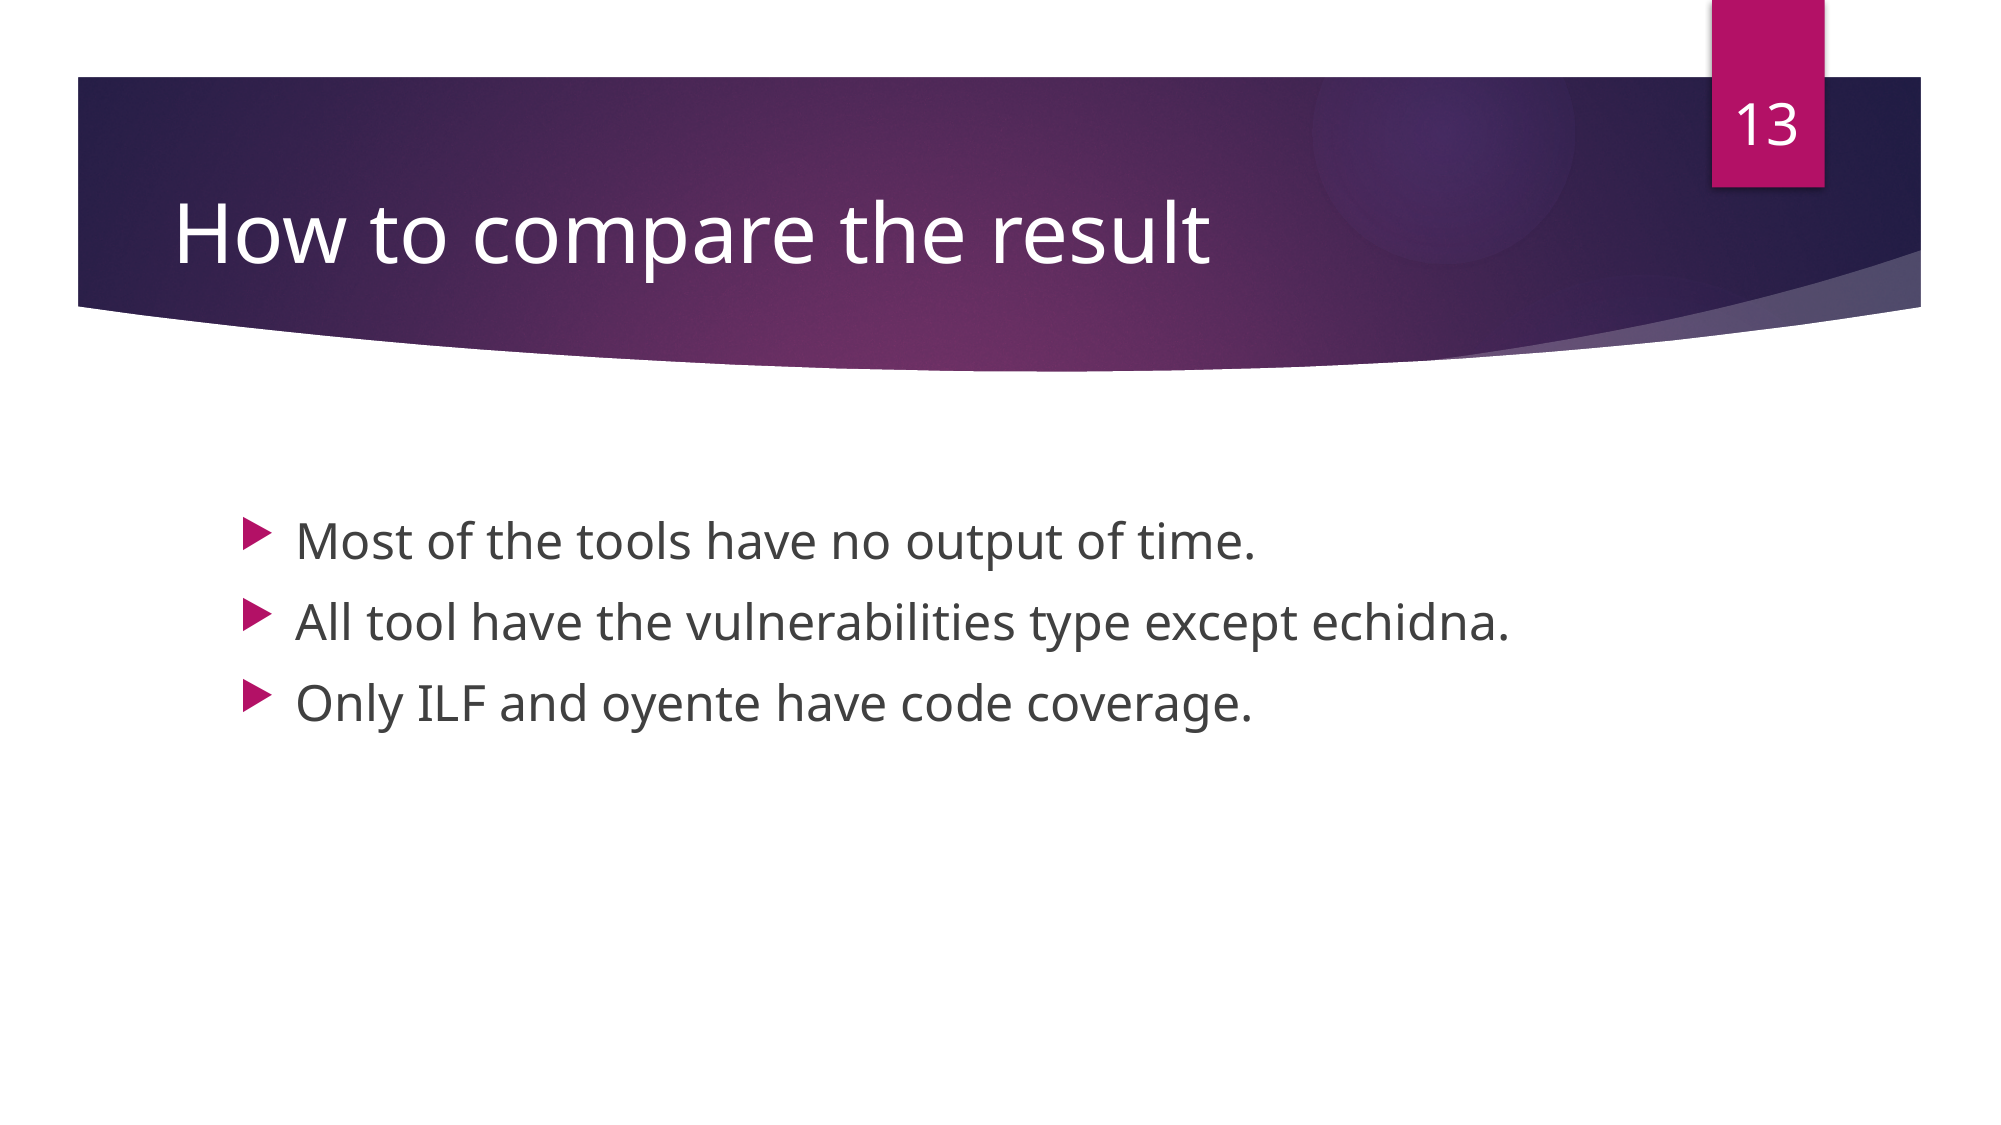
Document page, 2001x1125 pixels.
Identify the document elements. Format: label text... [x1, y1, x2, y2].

title How to compare the result [157, 131, 1842, 331]
list Most of the tools have no output of time. All tool have the vulnerabilities type except echidna. Only ILF and oyente have code coverage. [224, 408, 1817, 994]
slide_number 13 [1698, 48, 1836, 175]
